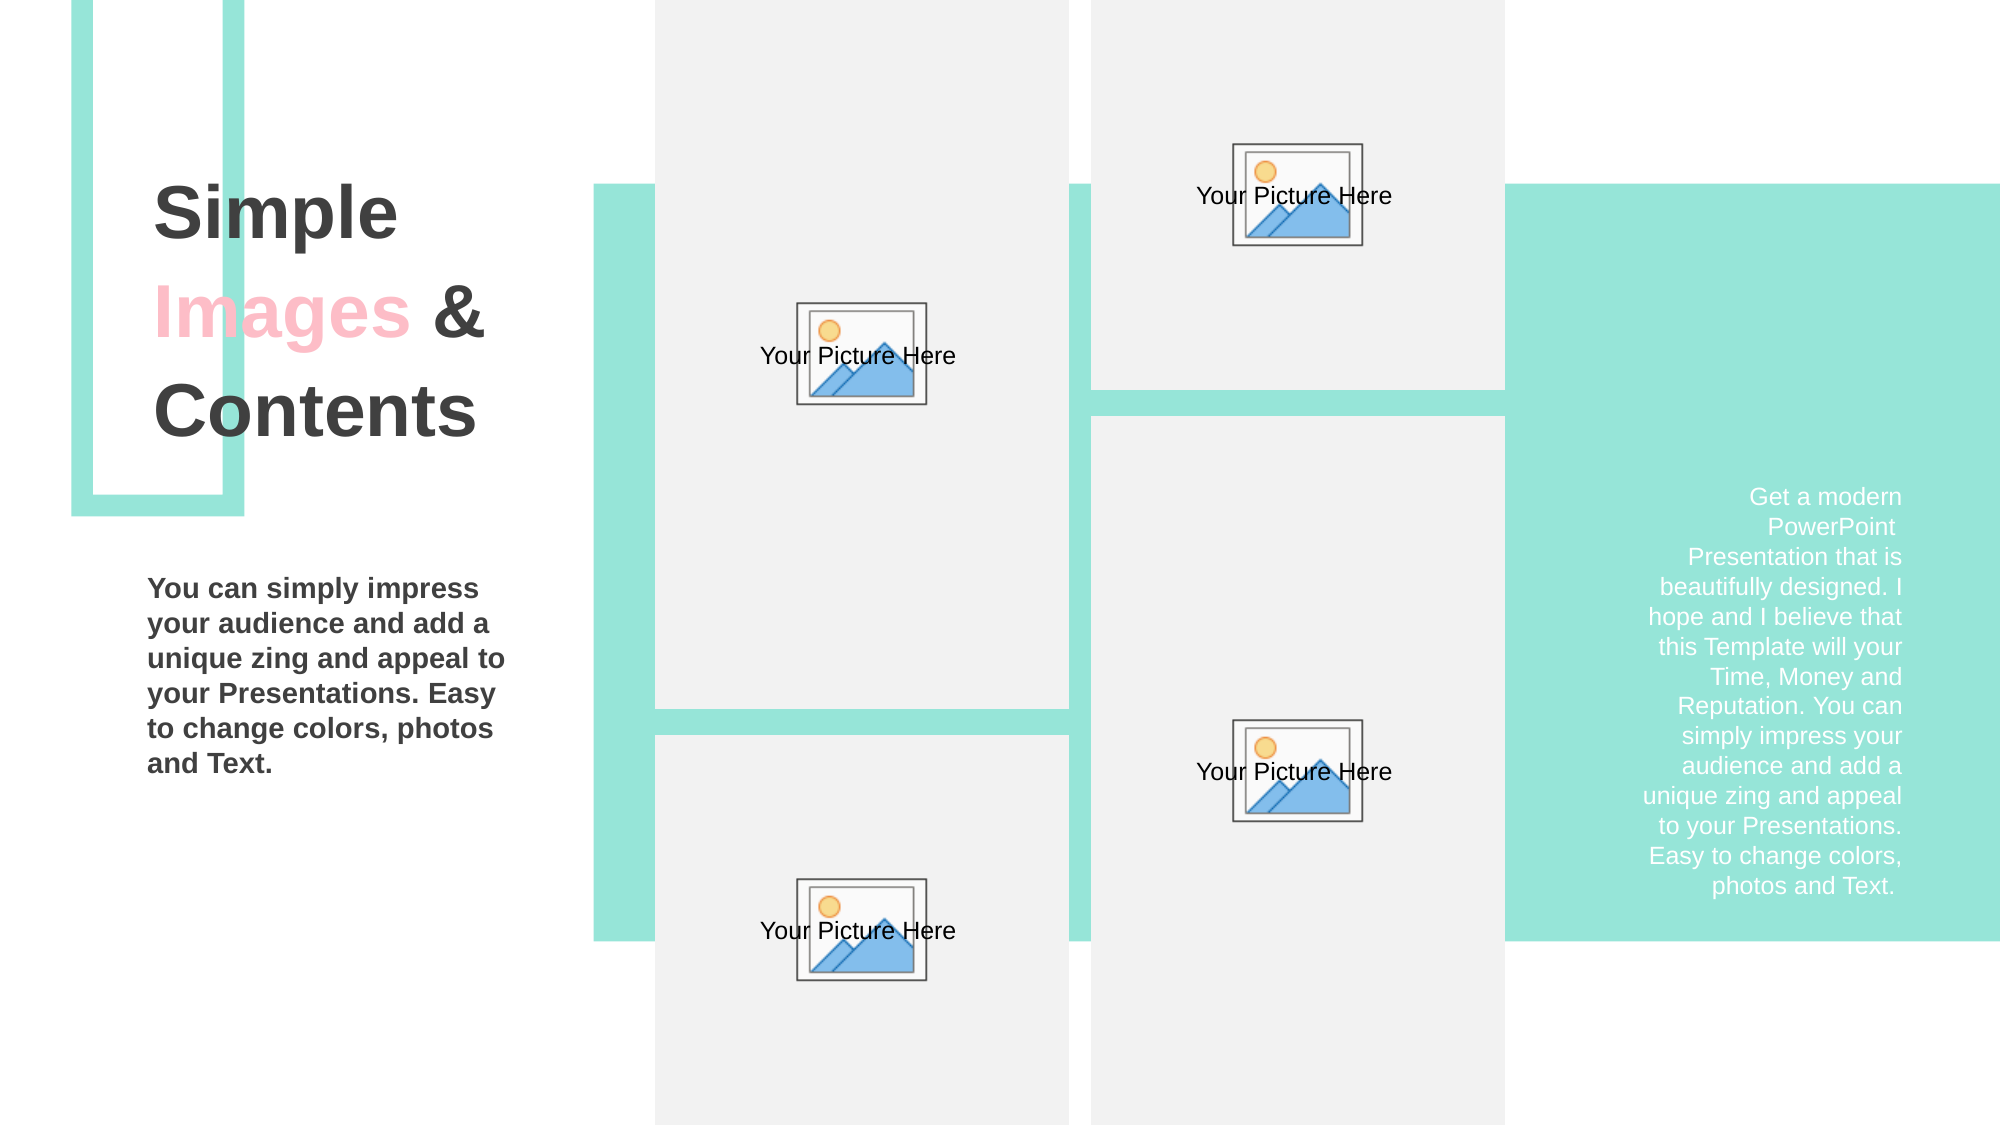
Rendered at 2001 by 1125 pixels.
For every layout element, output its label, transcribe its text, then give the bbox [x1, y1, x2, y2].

picture [1091, 416, 1505, 1125]
picture [655, 735, 1069, 1125]
text_box [70, 0, 245, 517]
picture [1091, 0, 1505, 390]
text_box You can simply impress your audience and add a unique zing and appeal to your Presentations. Easy to change colors, photos and Text. [132, 562, 533, 787]
text_box Simple Images & Contents [138, 146, 527, 459]
text_box Get a modern PowerPoint Presentation that is beautifully designed. I hope and I believe that this Template will your Time, Money and Reputation. You can simply impress your audience and add a unique zing and appeal to your Presentations. Easy to change colors, photos and Text. [1623, 473, 1918, 908]
picture [655, 0, 1069, 709]
text_box [593, 183, 2000, 942]
